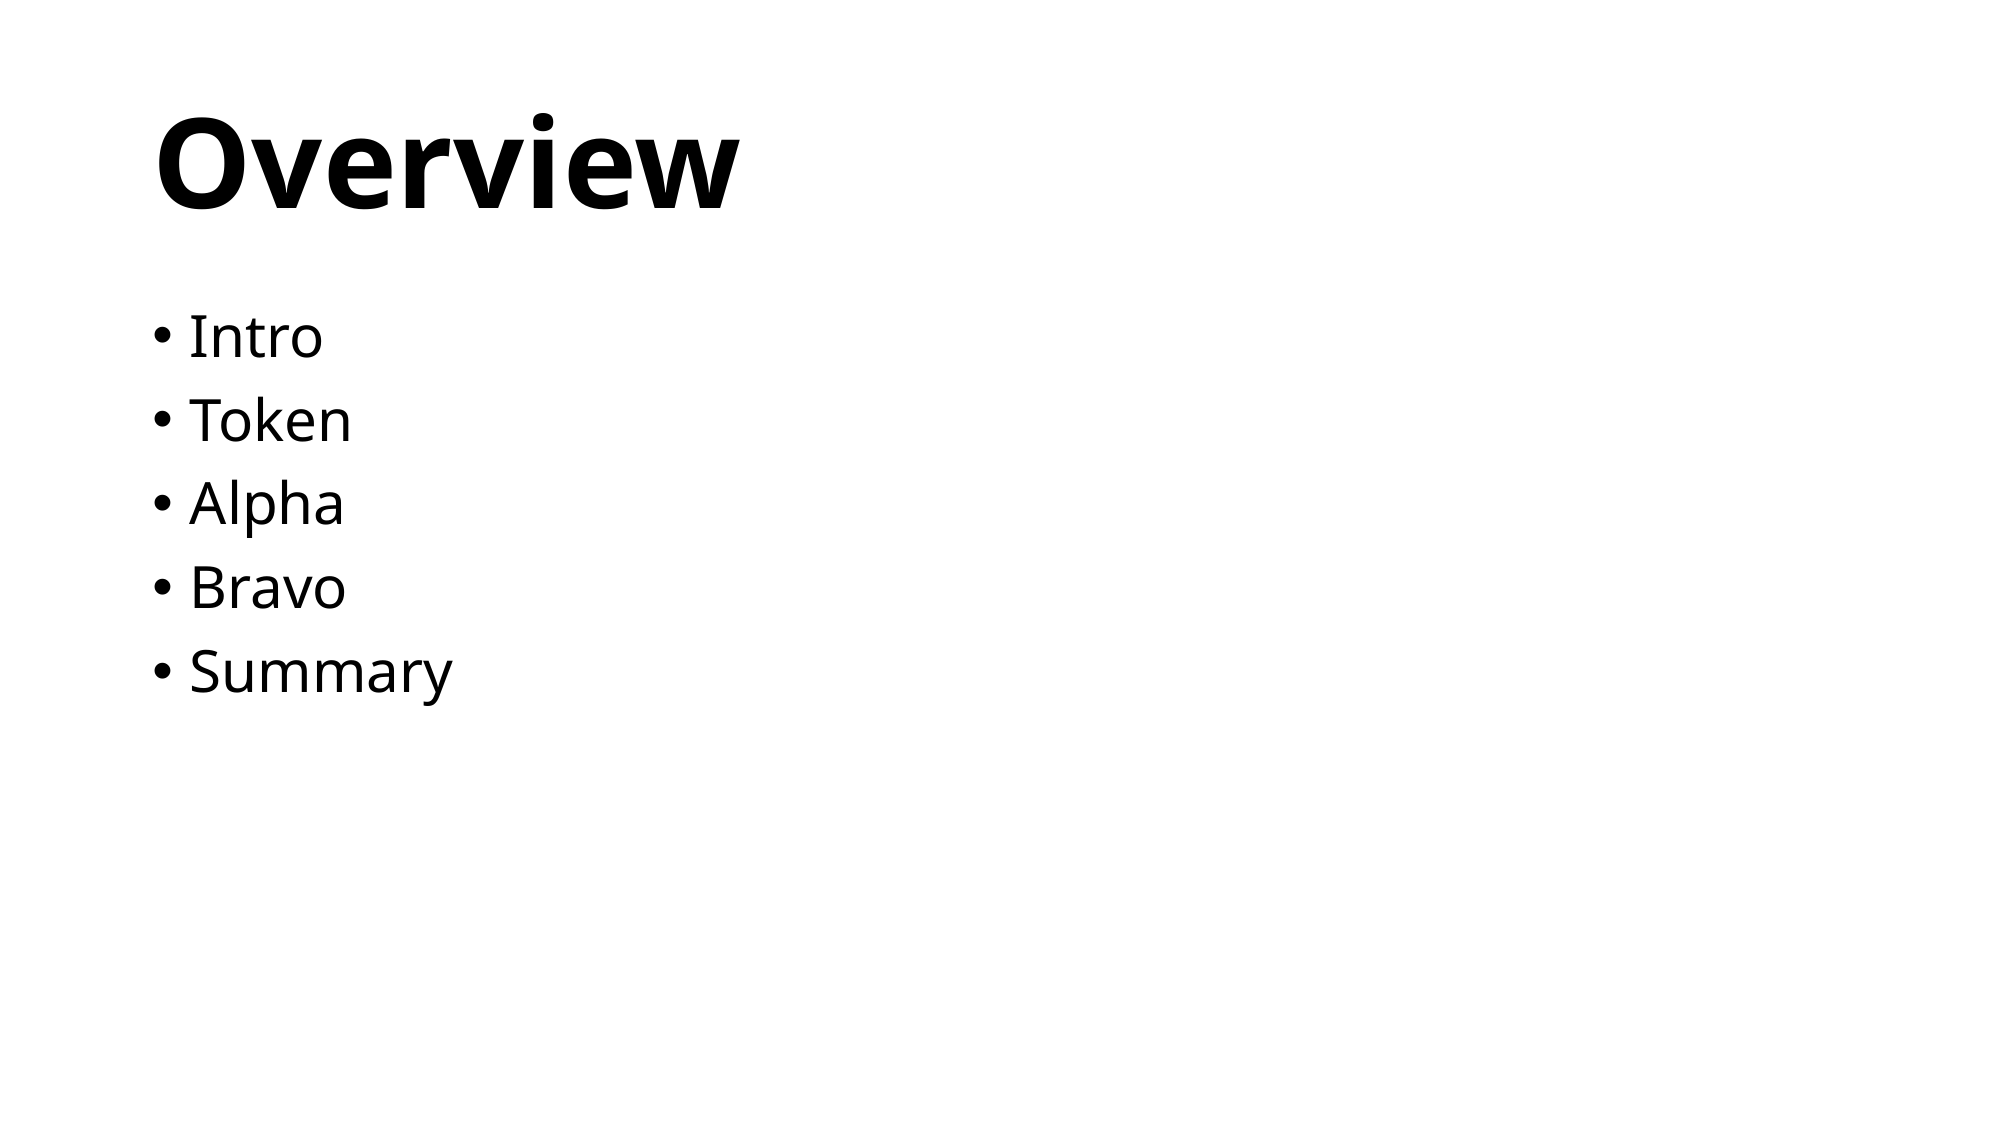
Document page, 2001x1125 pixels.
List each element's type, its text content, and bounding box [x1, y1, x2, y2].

title Overview [137, 59, 1863, 278]
list Intro Token Alpha Bravo Summary [137, 299, 1863, 1014]
